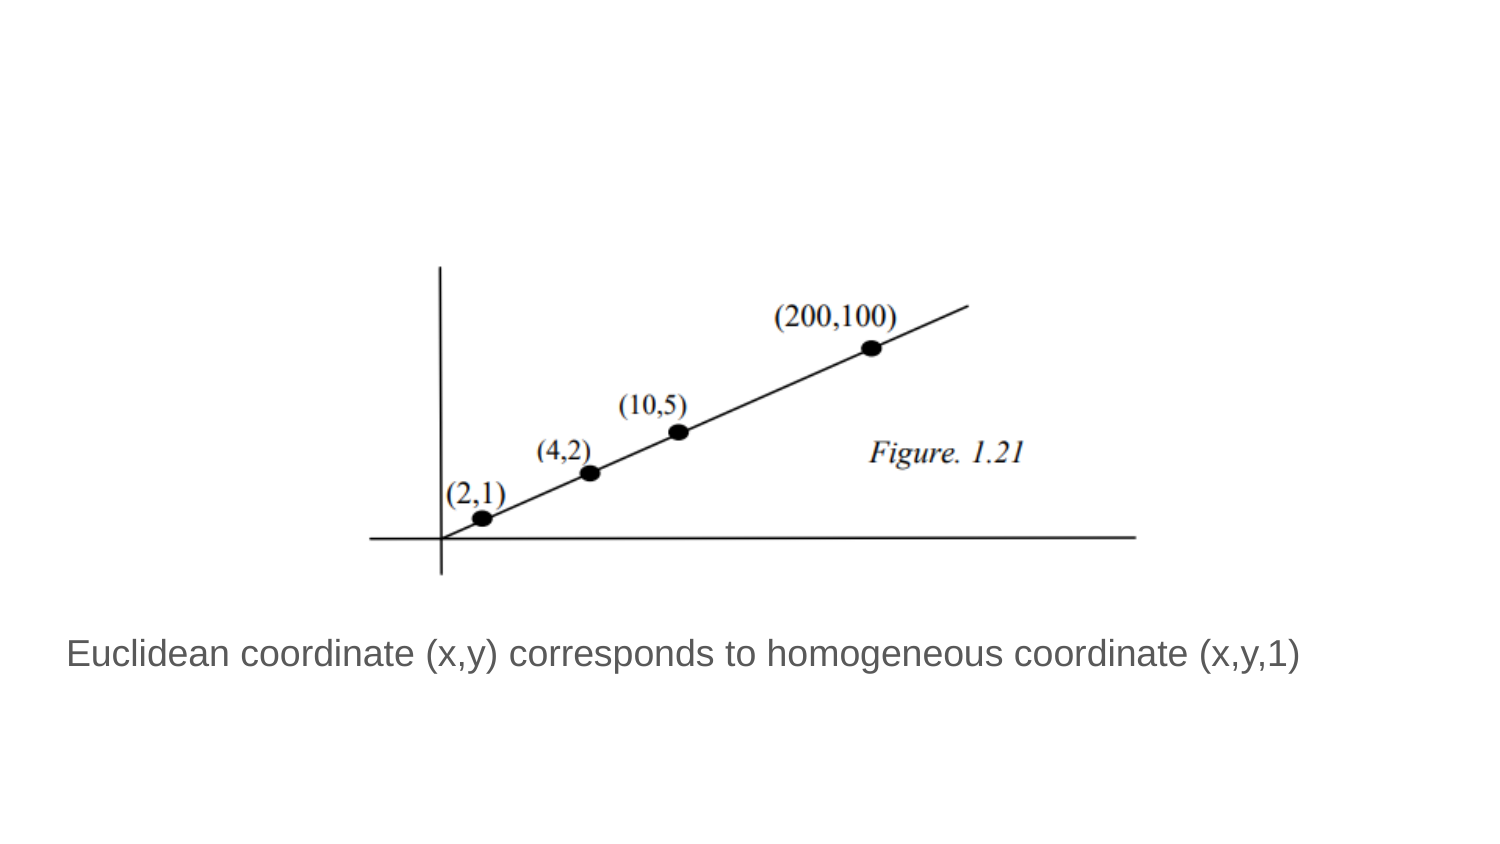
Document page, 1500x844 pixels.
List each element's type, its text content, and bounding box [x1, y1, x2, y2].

picture [346, 259, 1154, 585]
list Euclidean coordinate (x,y) corresponds to homogeneous coordinate (x,y,1) [51, 189, 1449, 750]
